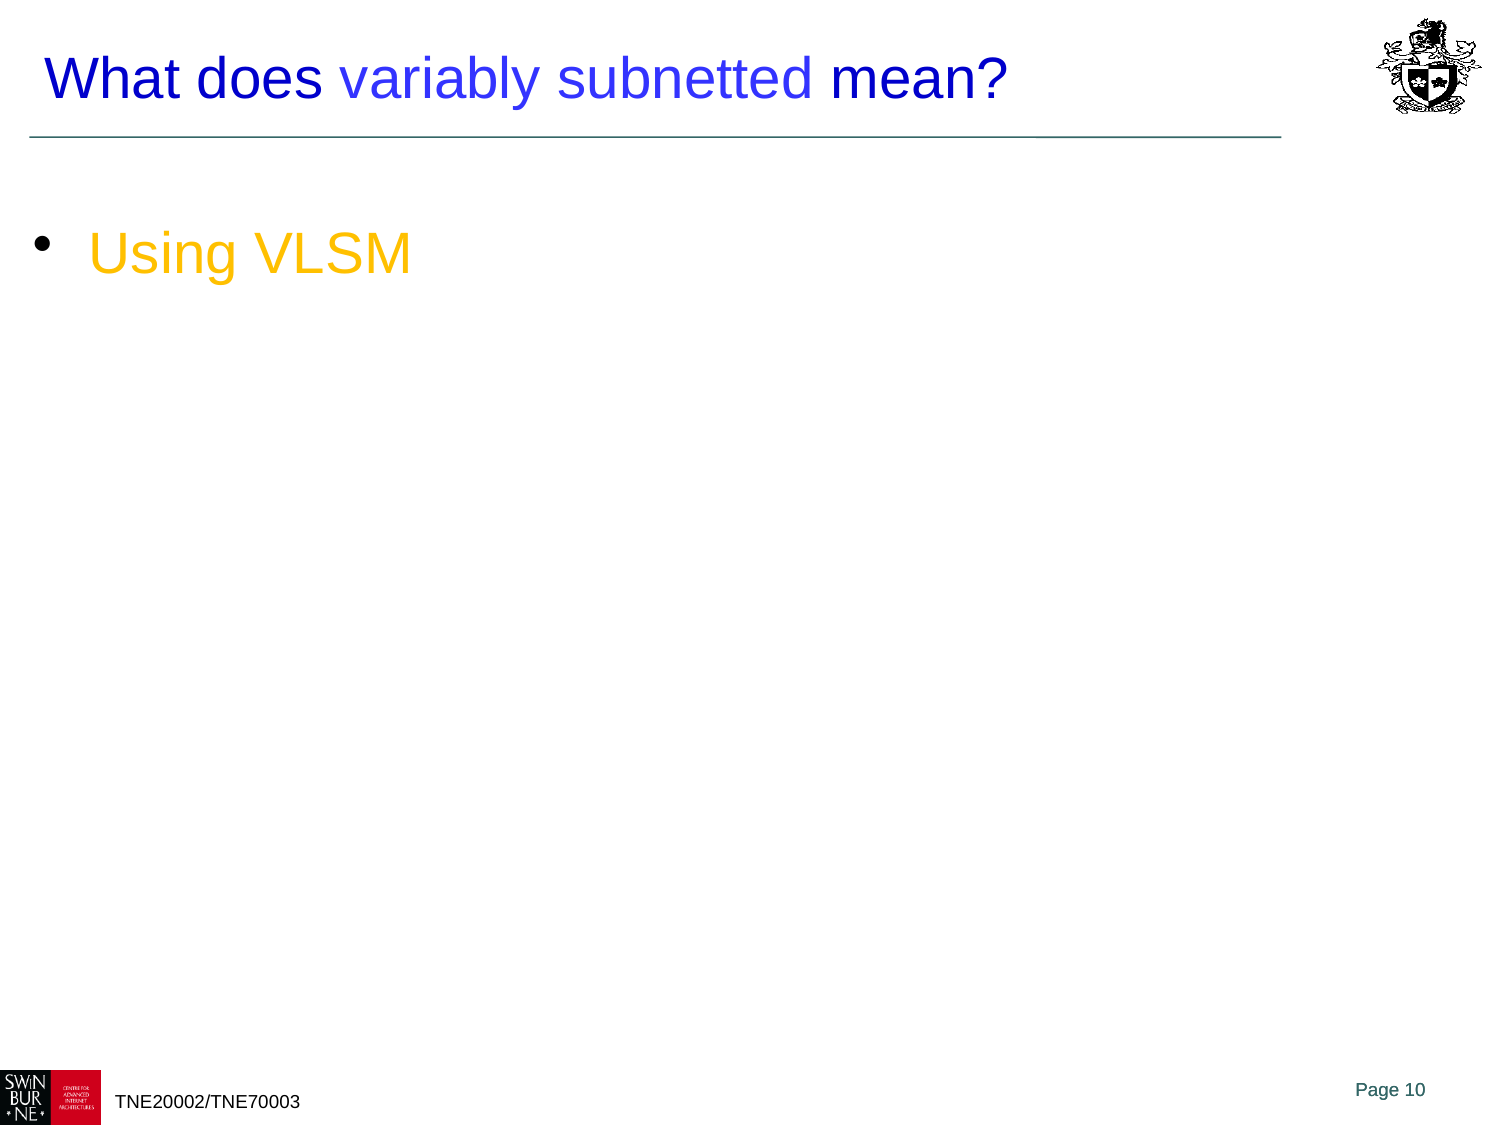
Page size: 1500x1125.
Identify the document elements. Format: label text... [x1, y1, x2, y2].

list Using VLSM [17, 208, 1459, 964]
picture [1376, 18, 1482, 114]
slide_number Page 10 [1340, 1070, 1459, 1118]
picture [0, 1070, 101, 1125]
title What does variably subnetted mean? [29, 19, 1299, 132]
footer TNE20002/TNE70003 [100, 1082, 325, 1125]
